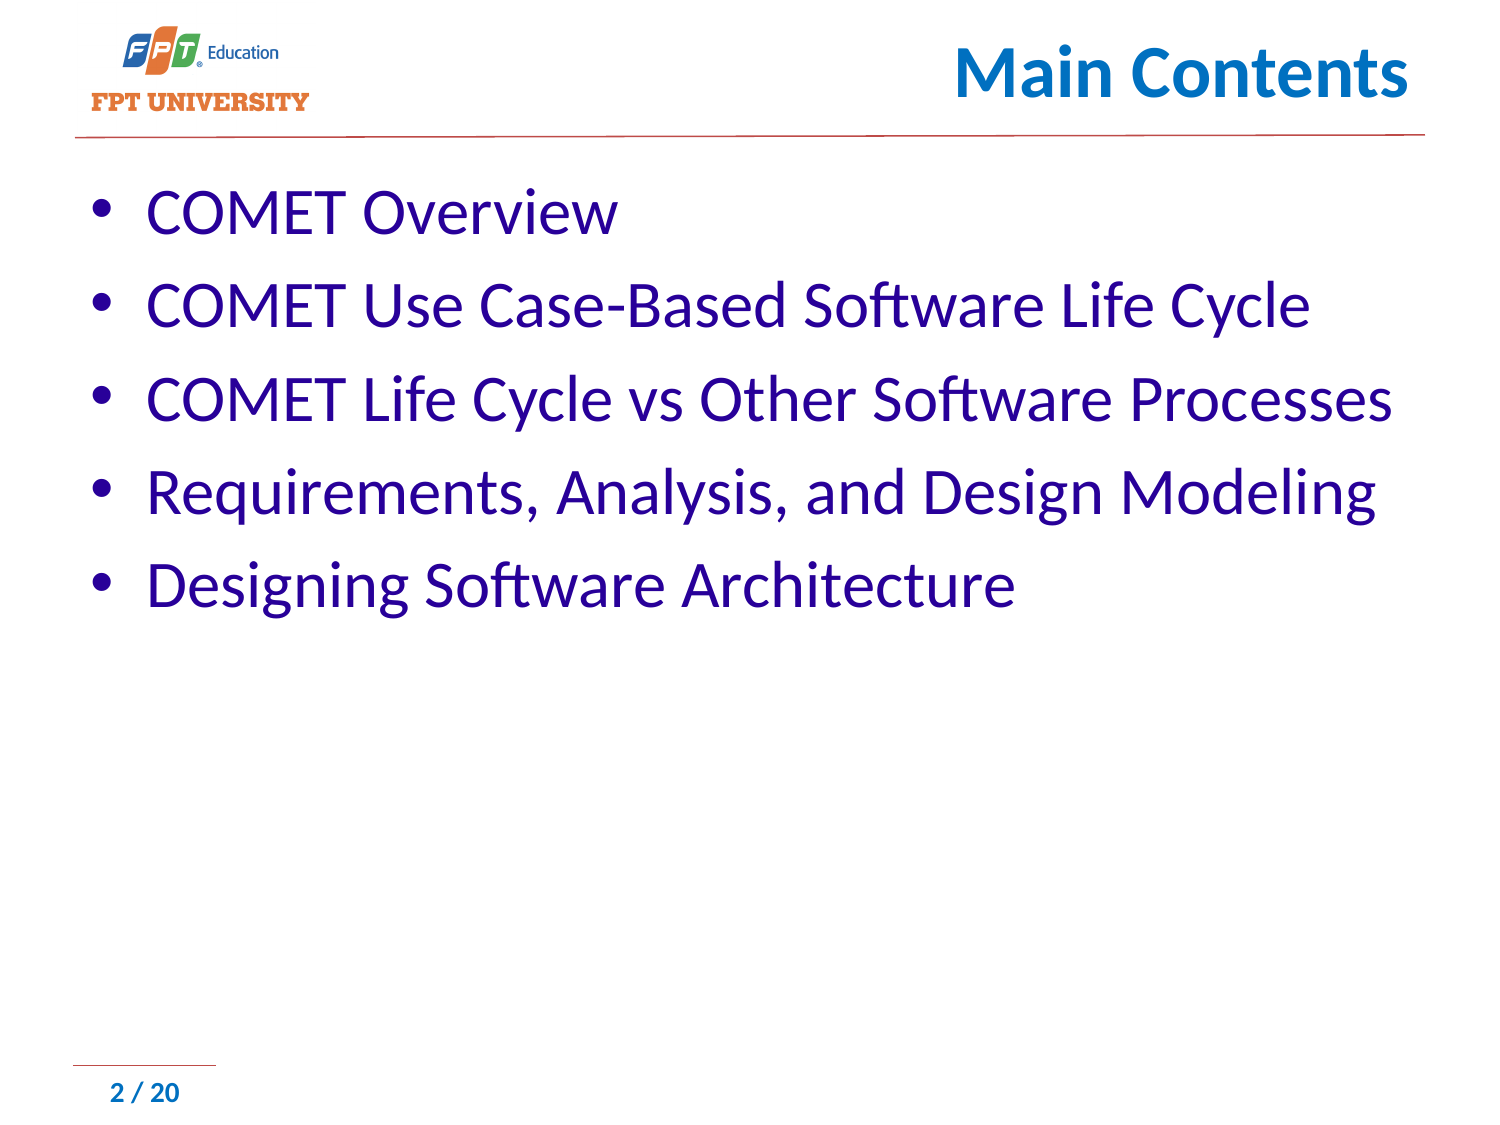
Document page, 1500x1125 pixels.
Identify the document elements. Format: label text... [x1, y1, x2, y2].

title Main Contents [315, 0, 1425, 135]
picture [77, 2, 315, 133]
list COMET Overview COMET Use Case-Based Software Life Cycle COMET Life Cycle vs Other Software Processes Requirements, Analysis, and Design Modeling Designing Software Architecture [75, 160, 1425, 1047]
